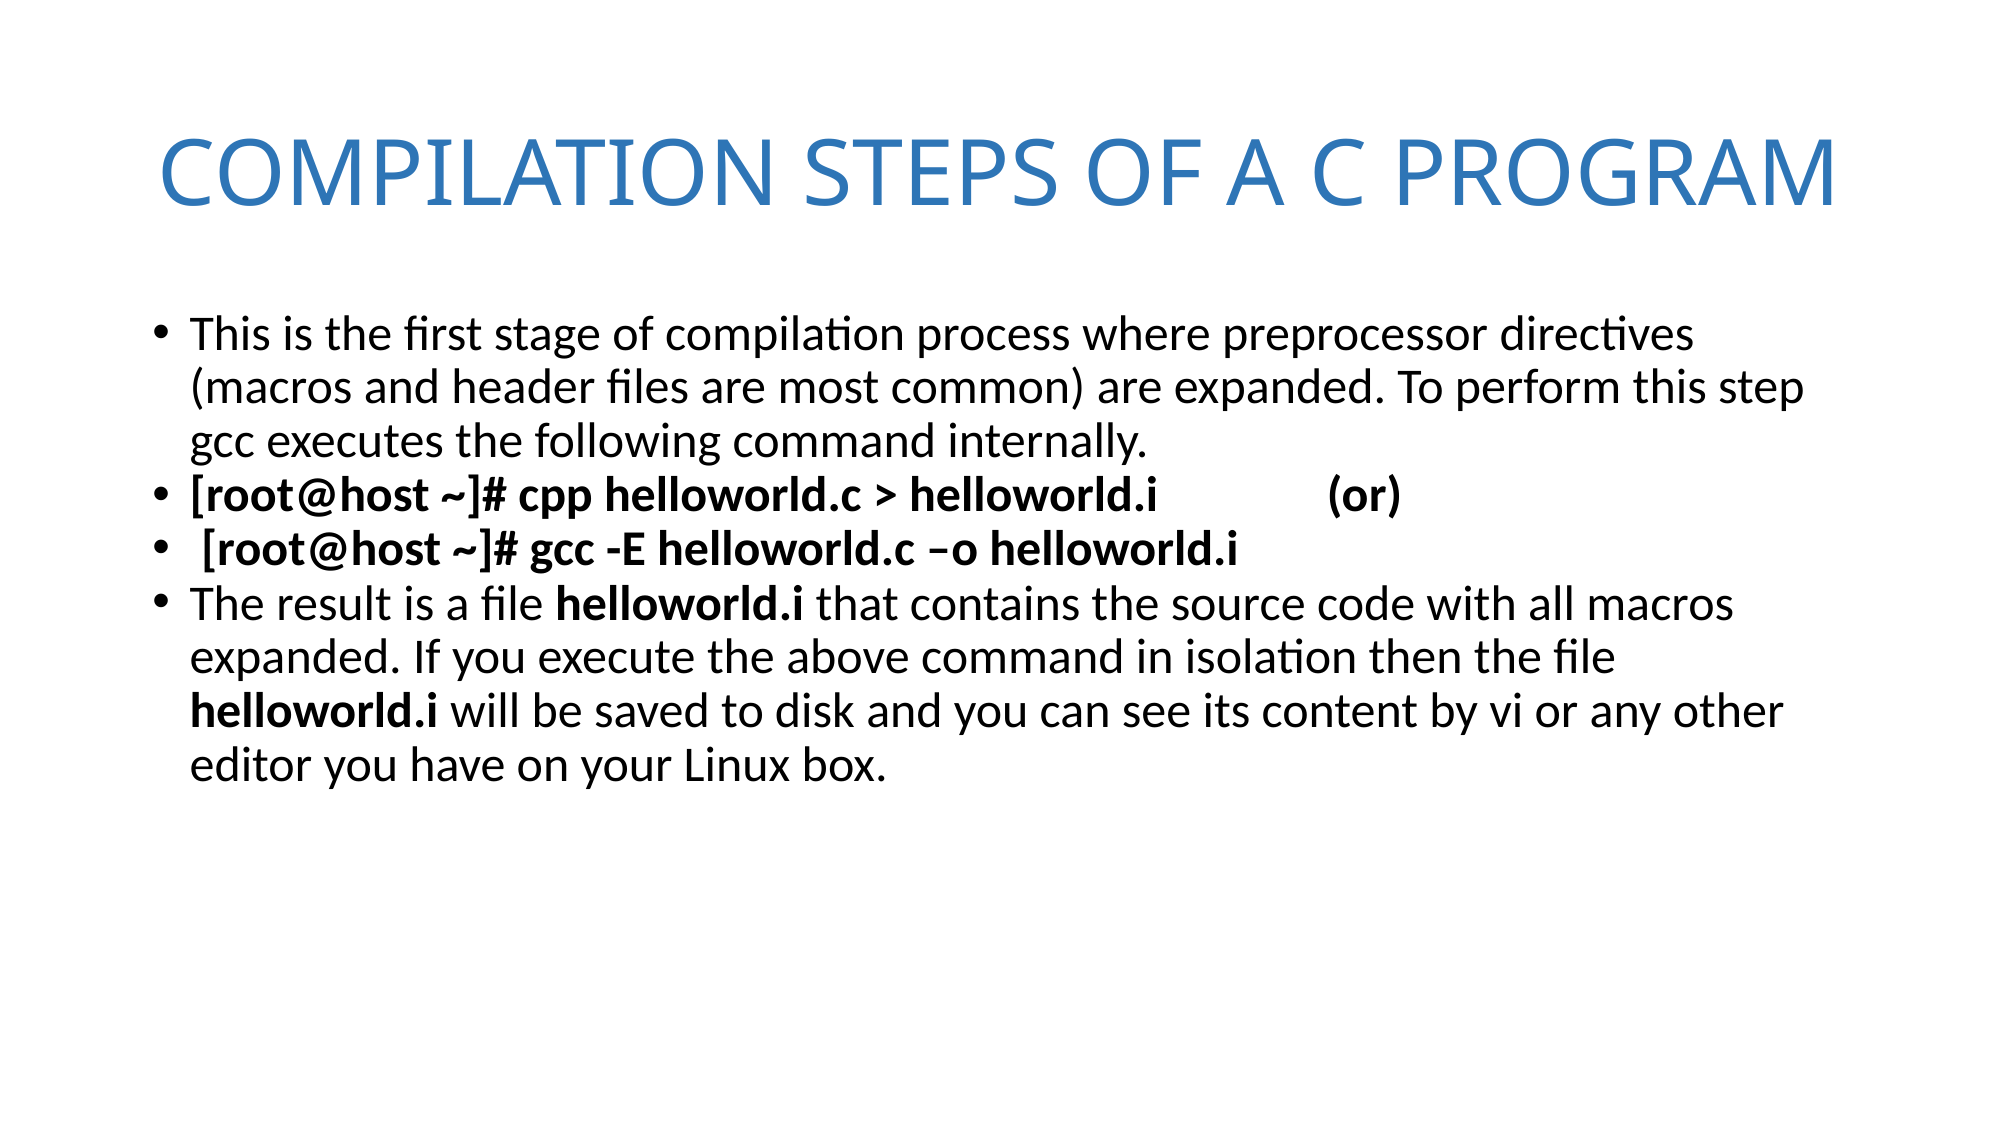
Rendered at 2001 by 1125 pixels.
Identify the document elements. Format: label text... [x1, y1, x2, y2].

text_box This is the first stage of compilation process where preprocessor directives (macros and header files are most common) are expanded. To perform this step gcc executes the following command internally. [root@host ~]# cpp helloworld.c > helloworld.i (or) [root@host ~]# gcc -E helloworld.c –o helloworld.i The result is a file helloworld.i that contains the source code with all macros expanded. If you execute the above command in isolation then the file helloworld.i will be saved to disk and you can see its content by vi or any other editor you have on your Linux box. [137, 299, 1863, 1014]
text_box COMPILATION STEPS OF A C PROGRAM [137, 59, 1863, 278]
